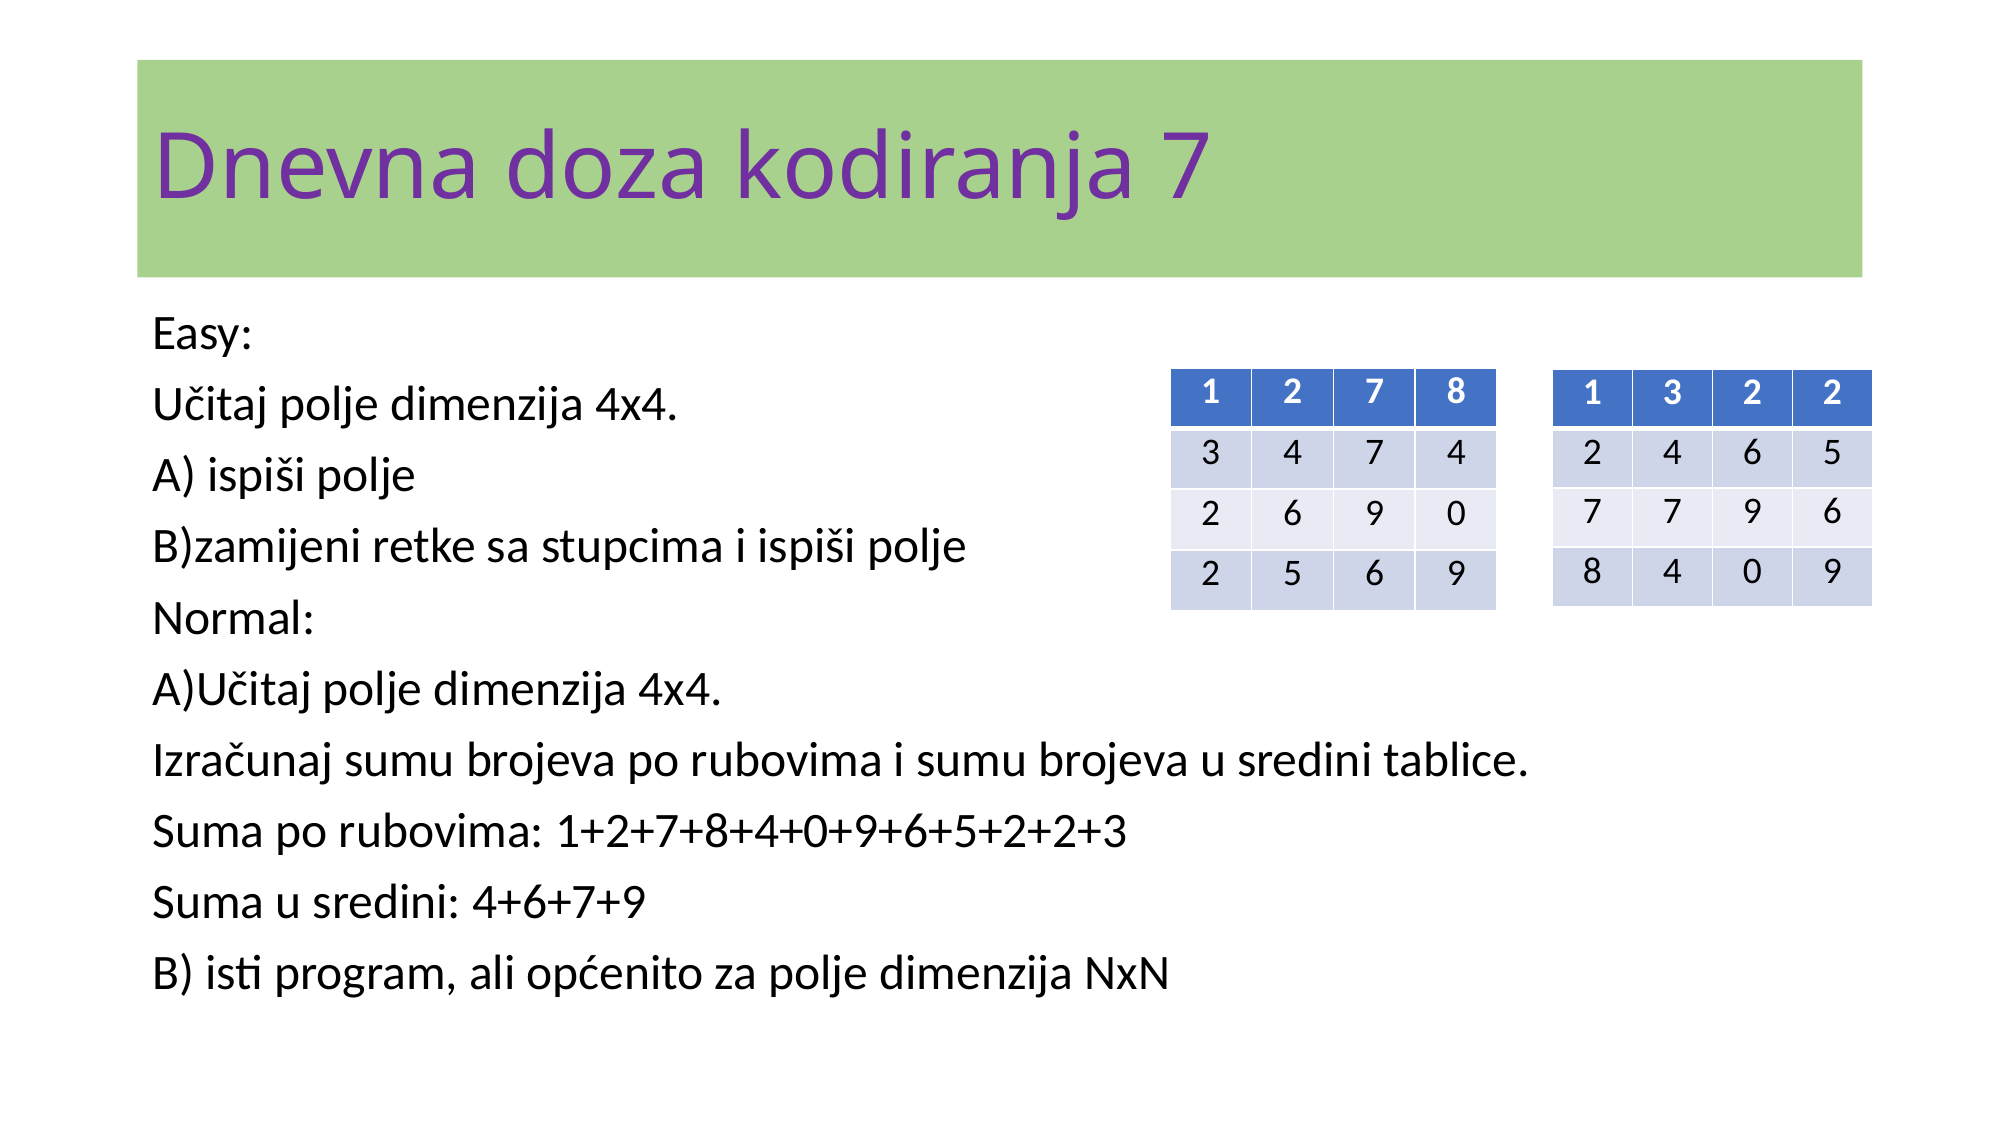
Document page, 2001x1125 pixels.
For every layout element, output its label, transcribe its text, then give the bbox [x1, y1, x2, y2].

table_cell ​4 [1633, 431, 1712, 487]
list Easy: Učitaj polje dimenzija 4x4. A) ispiši polje B)zamijeni retke sa stupcima i ispiši polje Normal: A)Učitaj polje dimenzija 4x4. Izračunaj sumu brojeva po rubovima i sumu brojeva u sredini tablice. Suma po rubovima: 1+2+7+8+4+0+9+6+5+2+2+3 Suma u sredini: 4+6+7+9 B) isti program, ali općenito za polje dimenzija NxN [137, 299, 1863, 1014]
table_cell 0 [1416, 490, 1496, 549]
table_header ​2 [1793, 370, 1872, 426]
table_cell 7 [1334, 431, 1414, 488]
table_cell ​0 [1713, 548, 1792, 606]
table_cell ​7 [1553, 489, 1632, 546]
table_cell 6 [1334, 551, 1414, 610]
table_cell 4 [1416, 431, 1496, 488]
table_cell 6 [1252, 490, 1333, 549]
table_cell ​6 [1793, 489, 1872, 546]
table_cell 9 [1334, 490, 1414, 549]
table_cell ​9 [1713, 489, 1792, 546]
table_cell 2 [1171, 490, 1251, 549]
table_cell ​6 [1713, 431, 1792, 487]
table_header ​1 [1553, 370, 1632, 426]
table_cell 2 [1171, 551, 1251, 610]
title Dnevna doza kodiranja 7 [137, 59, 1863, 278]
table_cell ​9 [1793, 548, 1872, 606]
table_cell ​2 [1553, 431, 1632, 487]
table_header 2 [1252, 369, 1333, 426]
table_header 7 [1334, 369, 1414, 426]
table_header 1 [1171, 369, 1251, 426]
table_cell ​5 [1793, 431, 1872, 487]
table_cell ​7 [1633, 489, 1712, 546]
table_cell 5 [1252, 551, 1333, 610]
table_header ​3 [1633, 370, 1712, 426]
table_cell ​8 [1553, 548, 1632, 606]
table_header ​2 [1713, 370, 1792, 426]
table_cell 9 [1416, 551, 1496, 610]
table_cell 4 [1252, 431, 1333, 488]
table_cell 3 [1171, 431, 1251, 488]
table_header 8 [1416, 369, 1496, 426]
table_cell ​4 [1633, 548, 1712, 606]
